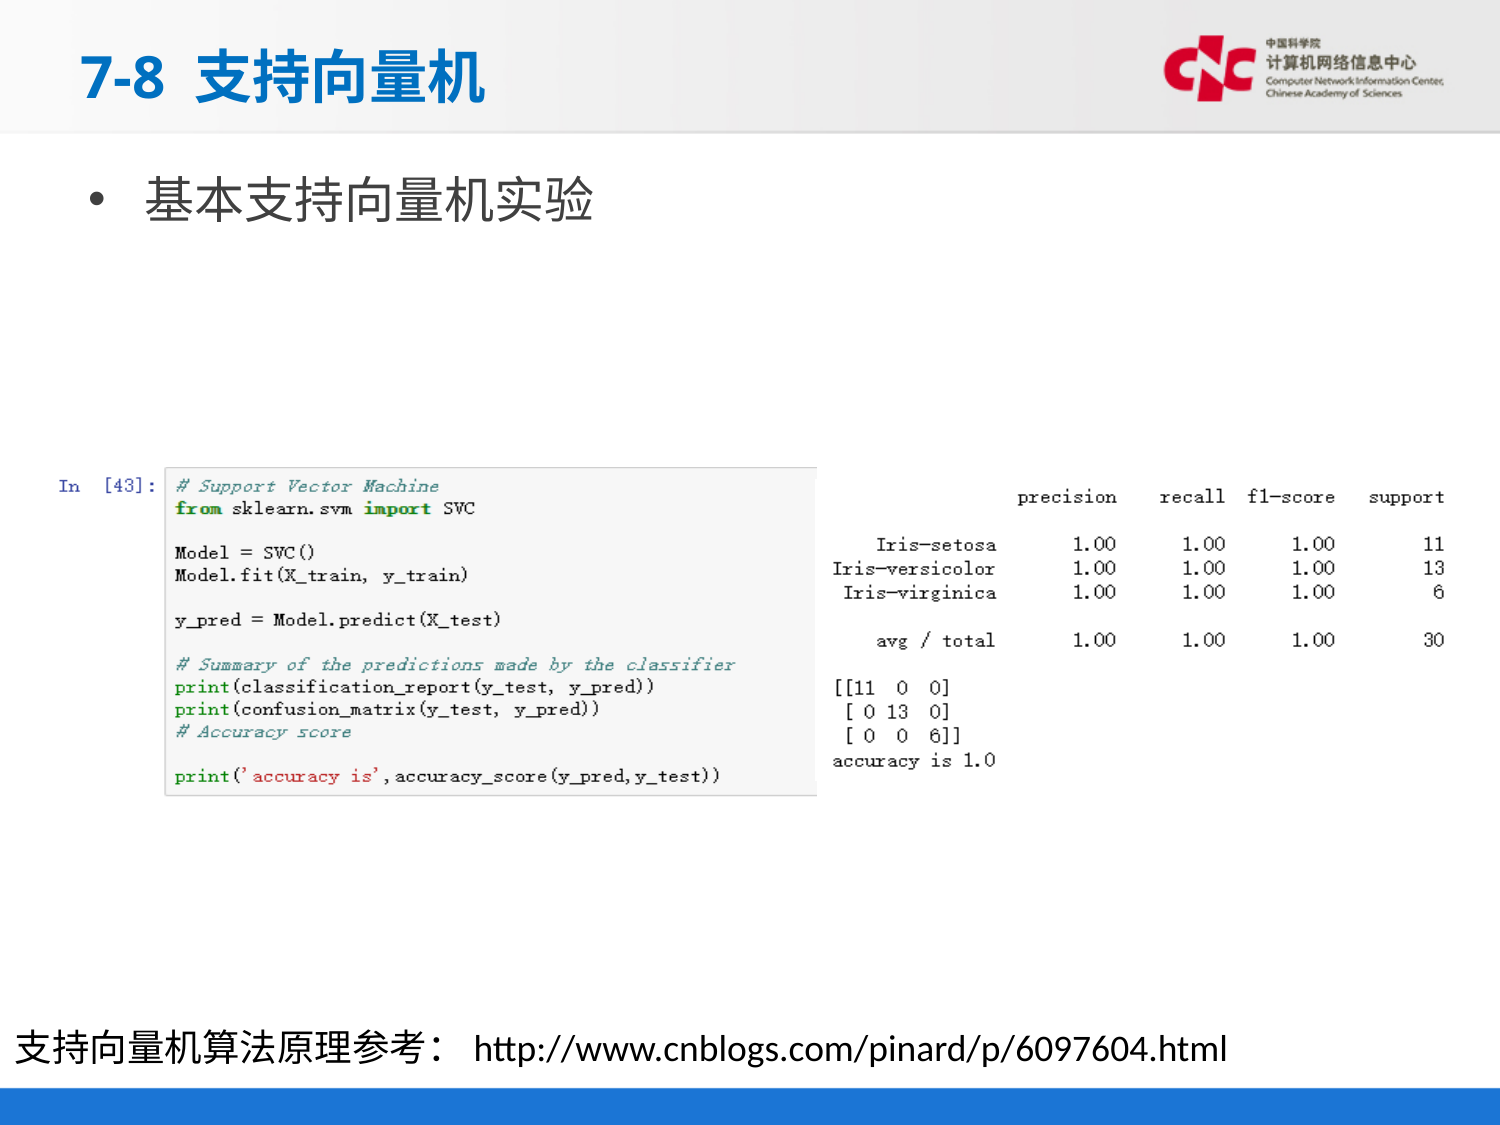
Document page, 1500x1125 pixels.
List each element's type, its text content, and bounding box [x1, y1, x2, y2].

title 7-8 支持向量机 [64, 25, 1400, 126]
picture [0, 0, 1500, 1016]
text_box 支持向量机算法原理参考：http://www.cnblogs.com/pinard/p/6097604.html [0, 1016, 1500, 1077]
list 基本支持向量机实验 [73, 160, 1423, 256]
picture [0, 1077, 1500, 1125]
text_box [29, 656, 1341, 965]
